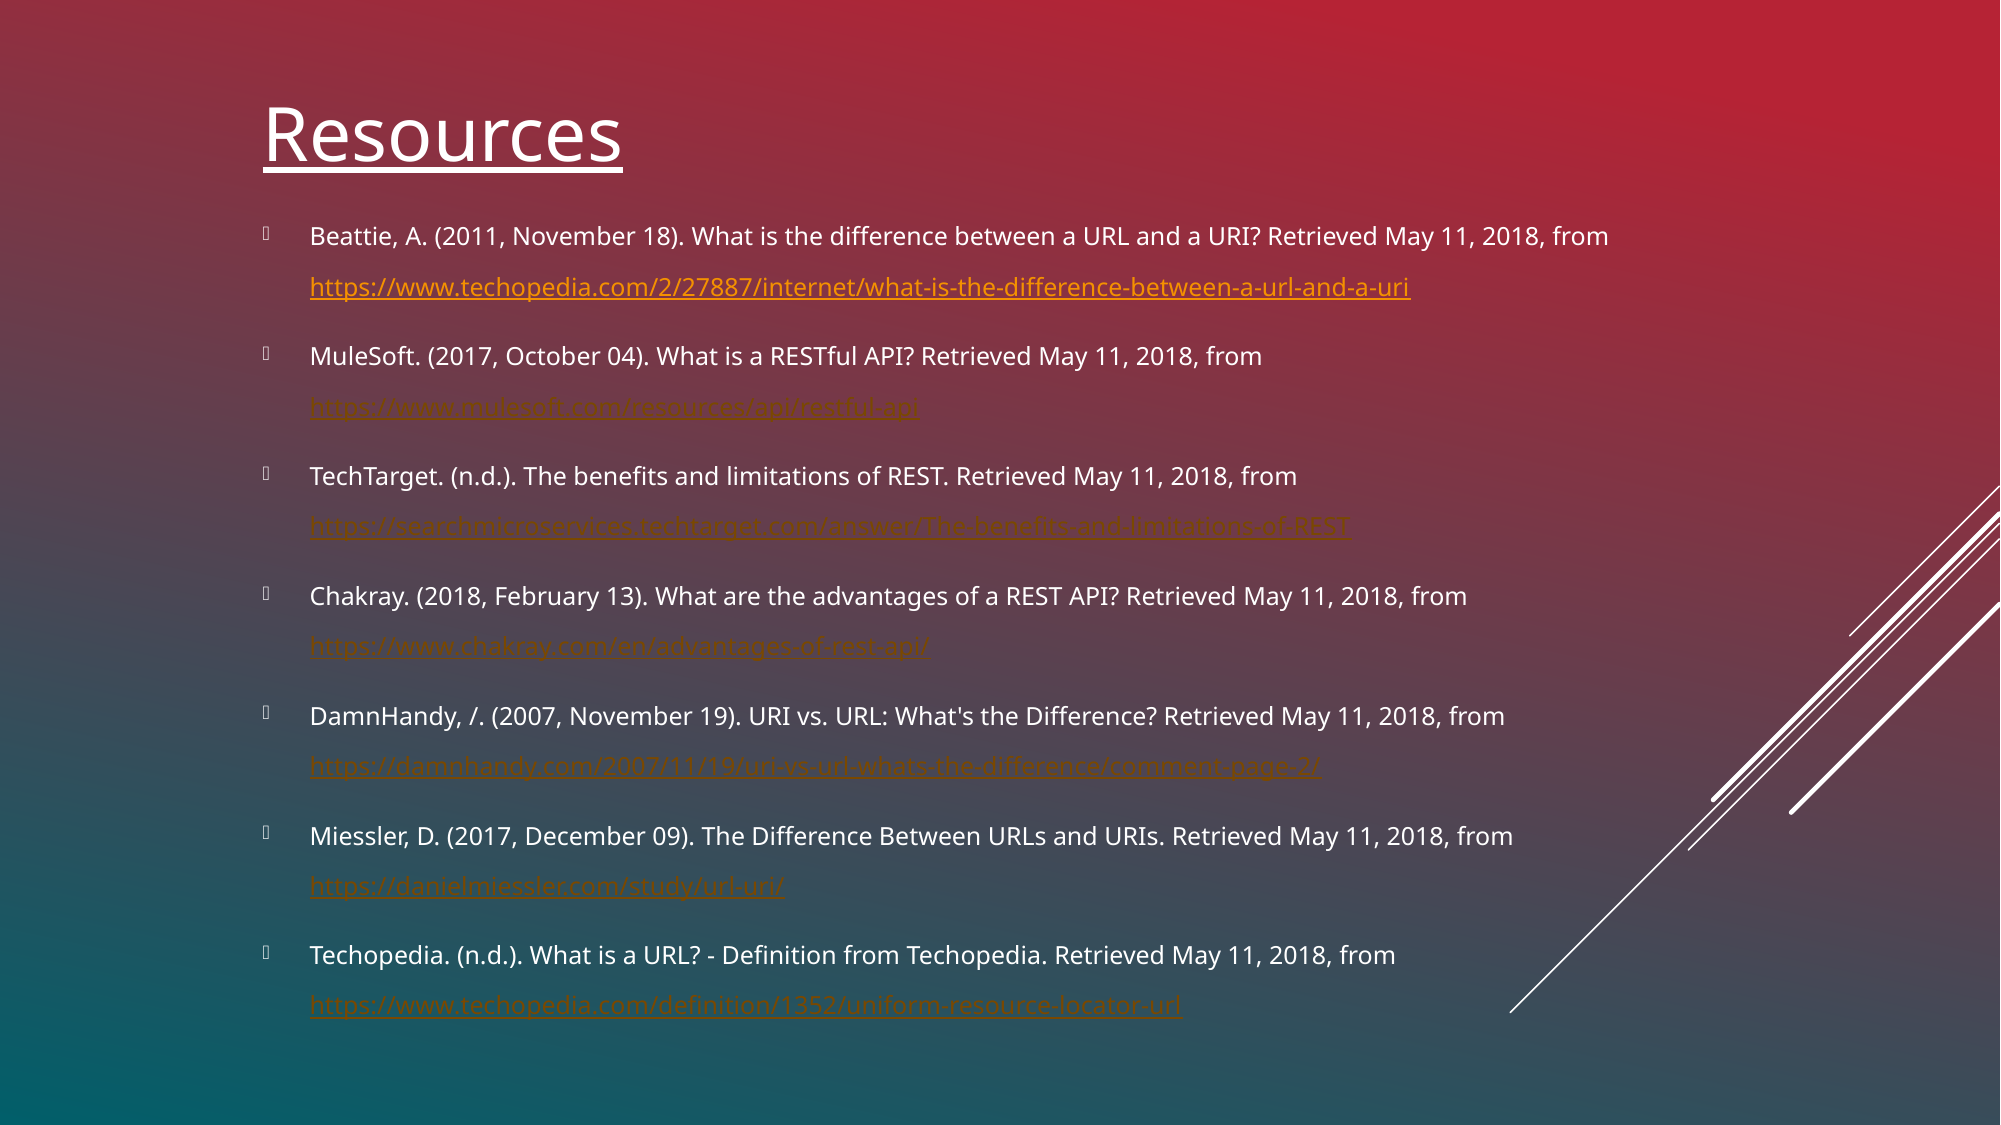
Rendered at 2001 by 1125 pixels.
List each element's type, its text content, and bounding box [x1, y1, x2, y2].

list Resources [247, 68, 1648, 196]
text_box Beattie, A. (2011, November 18). What is the difference between a URL and a URI? Retrieved May 11, 2018, from https://www.techopedia.com/2/27887/internet/what-is-the-difference-between-a-url-and-a-uri MuleSoft. (2017, October 04). What is a RESTful API? Retrieved May 11, 2018, from https://www.mulesoft.com/resources/api/restful-api TechTarget. (n.d.). The benefits and limitations of REST. Retrieved May 11, 2018, from https://searchmicroservices.techtarget.com/answer/The-benefits-and-limitations-of-REST Chakray. (2018, February 13). What are the advantages of a REST API? Retrieved May 11, 2018, from https://www.chakray.com/en/advantages-of-rest-api/ DamnHandy, /. (2007, November 19). URI vs. URL: What's the Difference? Retrieved May 11, 2018, from https://damnhandy.com/2007/11/19/uri-vs-url-whats-the-difference/comment-page-2/ Miessler, D. (2017, December 09). The Difference Between URLs and URIs. Retrieved May 11, 2018, from https://danielmiessler.com/study/url-uri/ Techopedia. (n.d.). What is a URL? - Definition from Techopedia. Retrieved May 11, 2018, from https://www.techopedia.com/definition/1352/uniform-resource-locator-url [247, 195, 1674, 1113]
